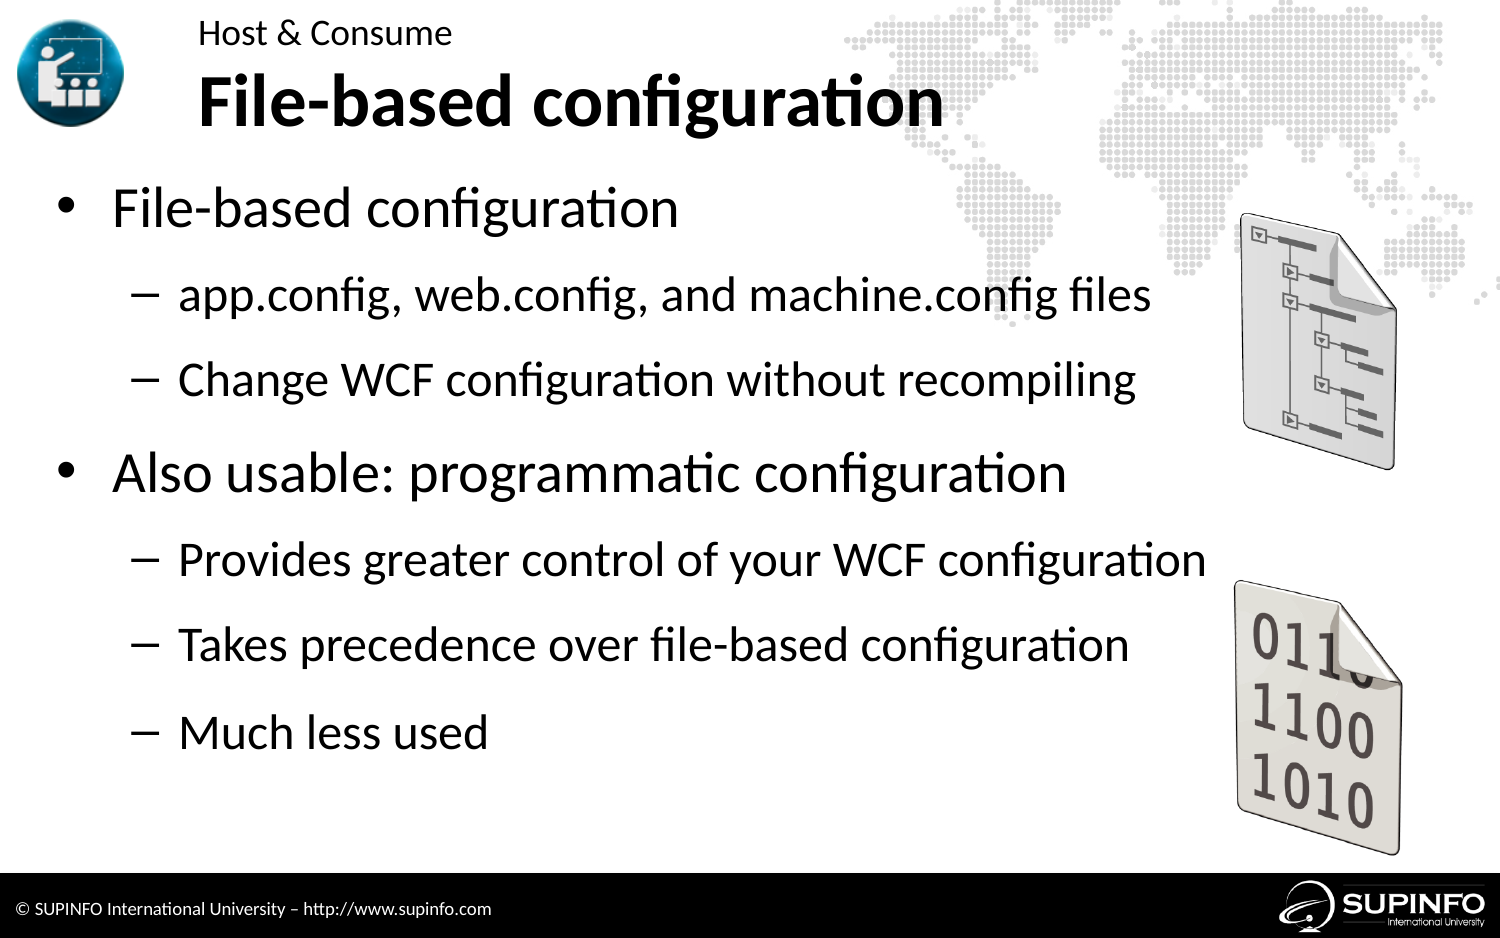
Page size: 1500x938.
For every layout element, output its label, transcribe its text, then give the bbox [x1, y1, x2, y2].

list File-based configuration app.config, web.config, and machine.config files Change WCF configuration without recompiling Also usable: programmatic configuration Provides greater control of your WCF configuration Takes precedence over file-based configuration Much less used [41, 161, 1247, 856]
picture [844, 0, 1500, 474]
list Host & Consume [183, 0, 1459, 56]
picture [1233, 579, 1403, 856]
picture [1269, 870, 1494, 938]
picture [39, 46, 101, 107]
text_box [419, 28, 450, 90]
picture [17, 19, 125, 127]
title File-based configuration [183, 56, 1459, 138]
picture [49, 37, 102, 75]
